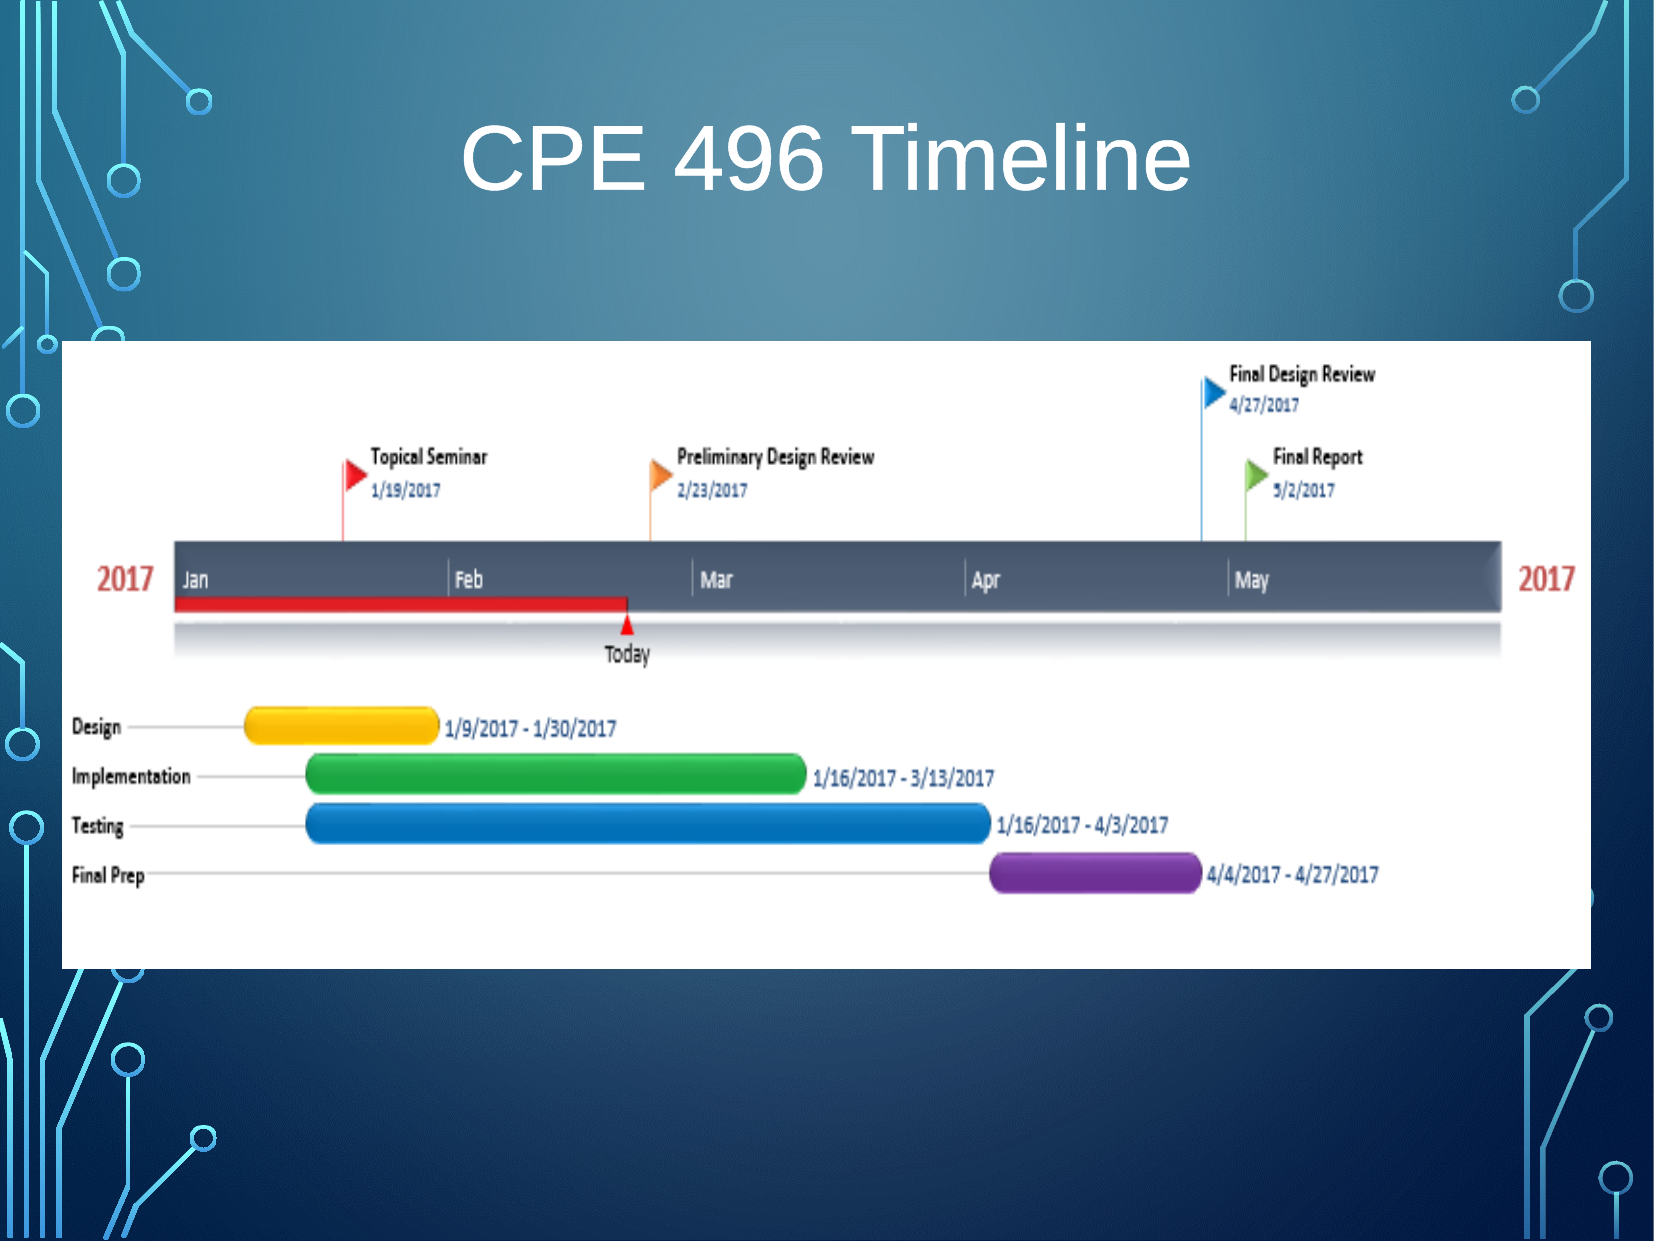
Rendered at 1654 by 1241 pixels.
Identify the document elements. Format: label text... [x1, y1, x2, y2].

text_box CPE 496 Timeline [82, 49, 1571, 257]
picture [62, 340, 1591, 970]
